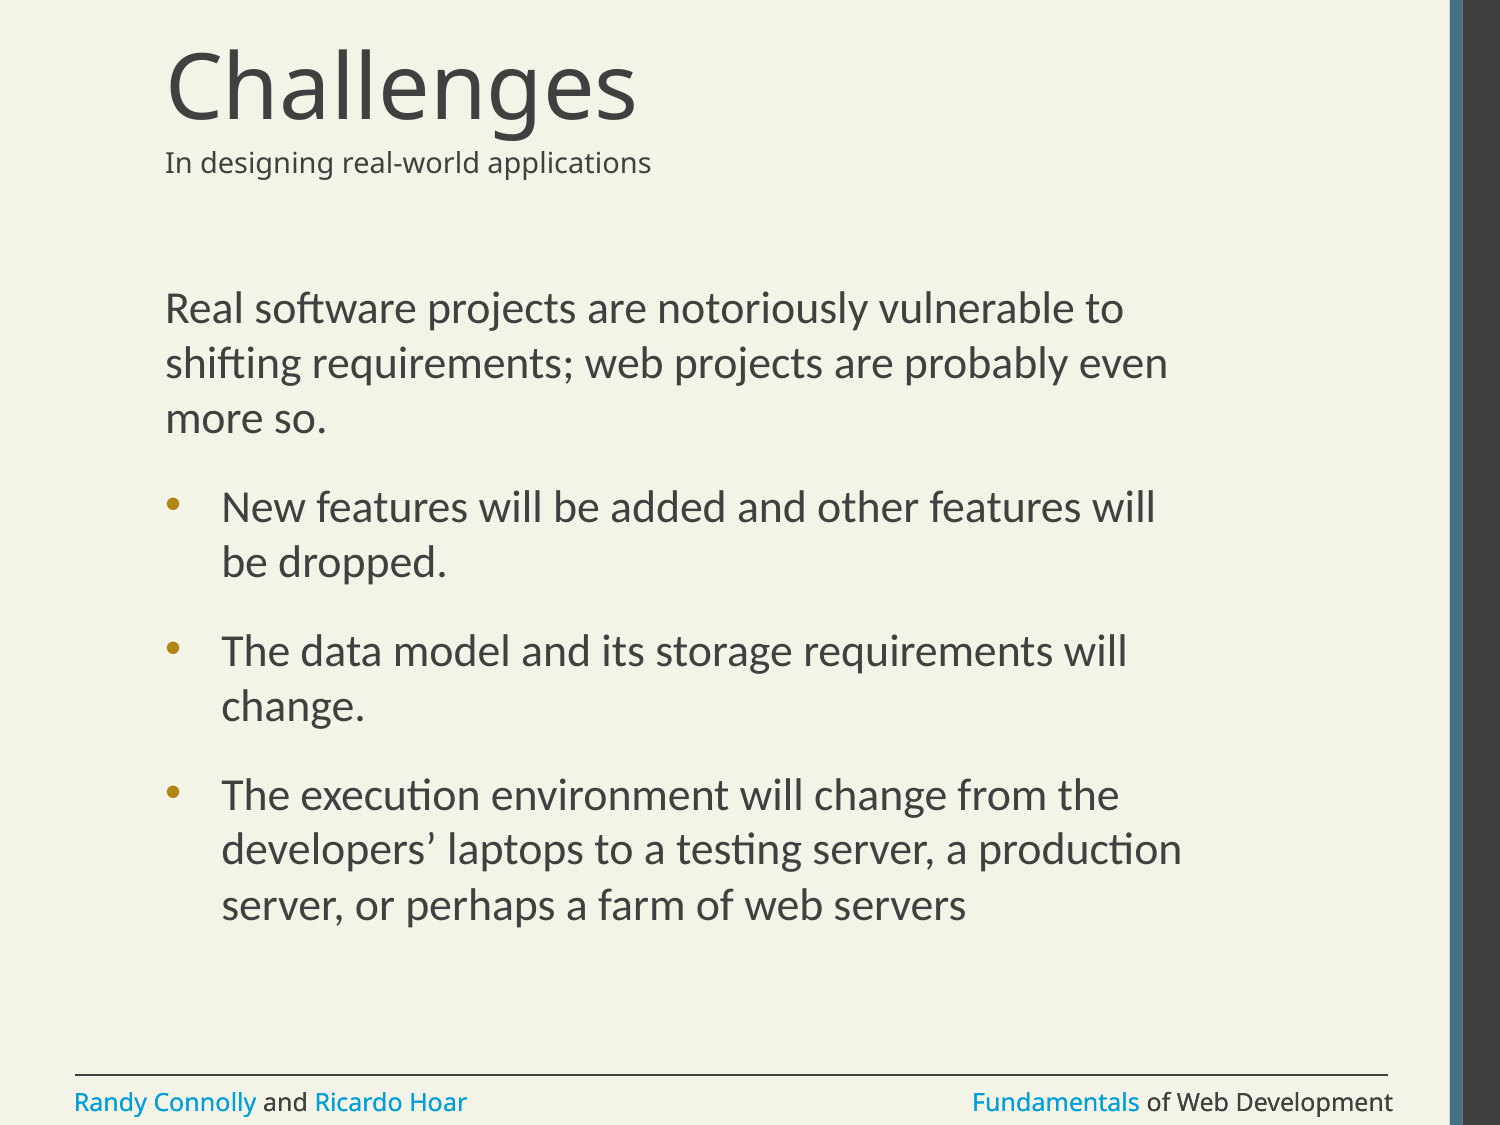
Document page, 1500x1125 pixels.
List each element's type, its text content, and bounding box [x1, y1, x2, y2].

title Challenges [150, 20, 1425, 188]
list In designing real-world applications [150, 137, 1200, 188]
list Real software projects are notoriously vulnerable to shifting requirements; web projects are probably even more so. New features will be added and other features will be dropped. The data model and its storage requirements will change. The execution environment will change from the developers’ laptops to a testing server, a production server, or perhaps a farm of web servers [150, 270, 1200, 1013]
